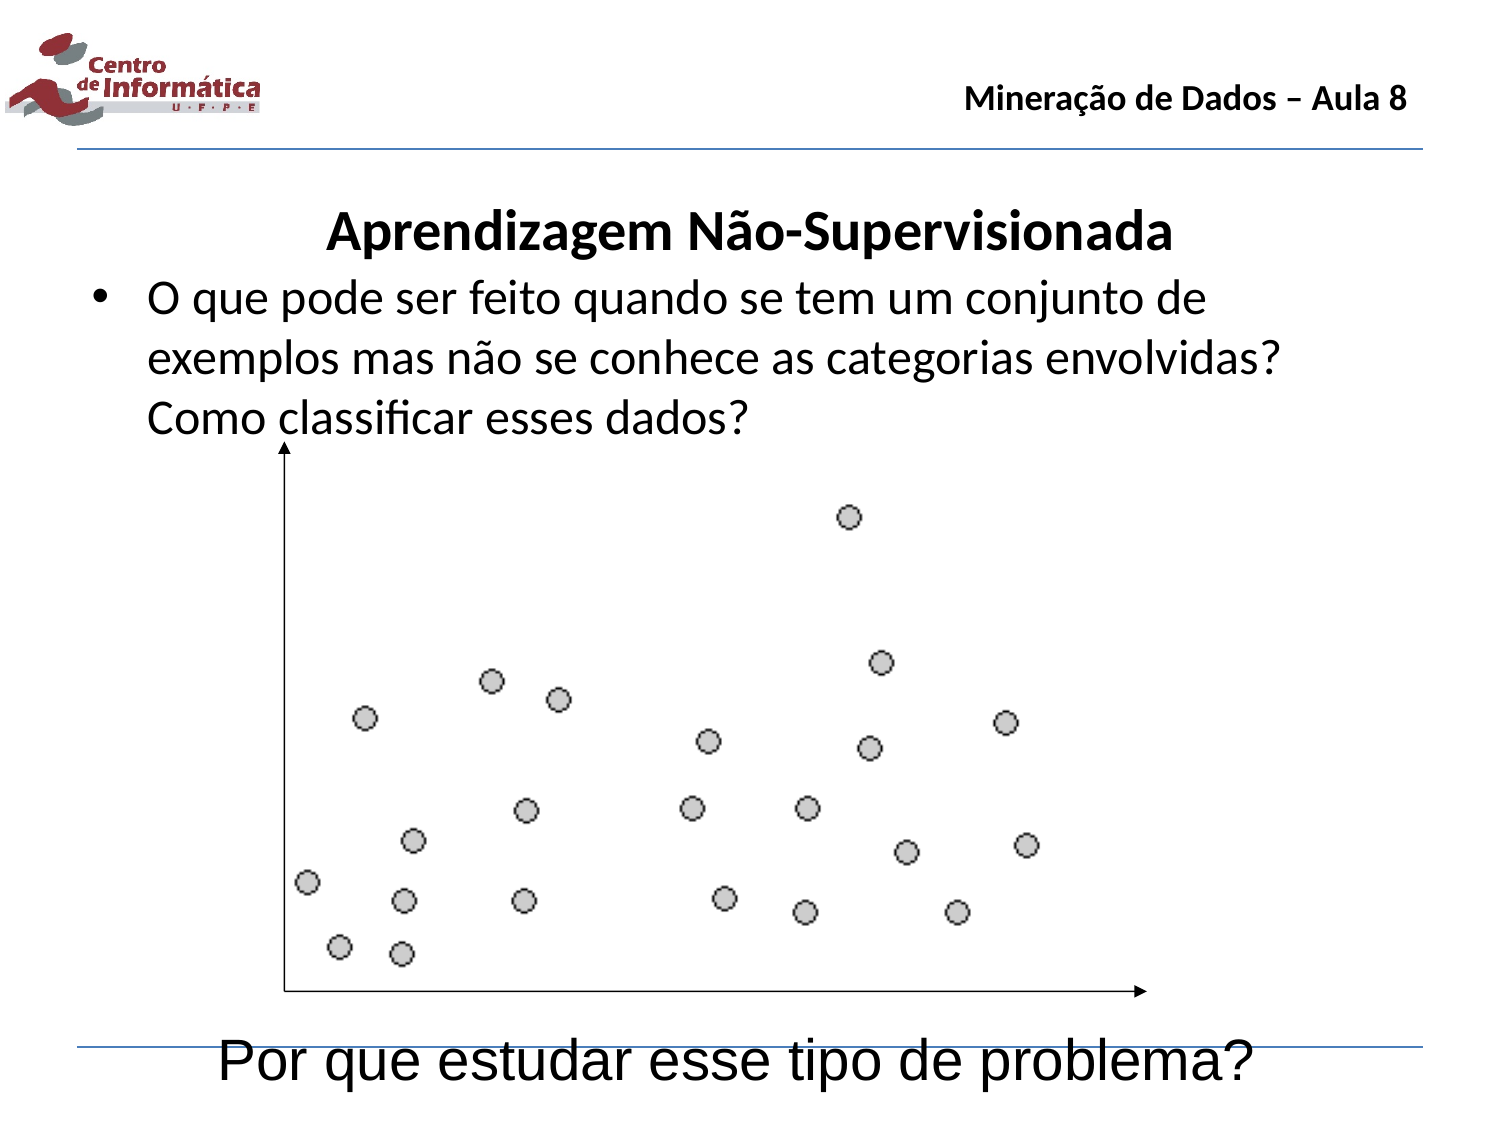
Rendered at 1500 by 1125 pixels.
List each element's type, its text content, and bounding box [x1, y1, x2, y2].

picture [5, 33, 260, 126]
text_box Por que estudar esse tipo de problema? [202, 1014, 1272, 1100]
list Aprendizagem Não-Supervisionada [76, 184, 1424, 257]
list Mineração de Dados – Aula 8 [301, 66, 1424, 126]
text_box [284, 503, 1048, 986]
list O que pode ser feito quando se tem um conjunto de exemplos mas não se conhece as categorias envolvidas? Como classificar esses dados? [76, 257, 1424, 990]
text_box [1047, 985, 1147, 998]
text_box [278, 441, 291, 502]
